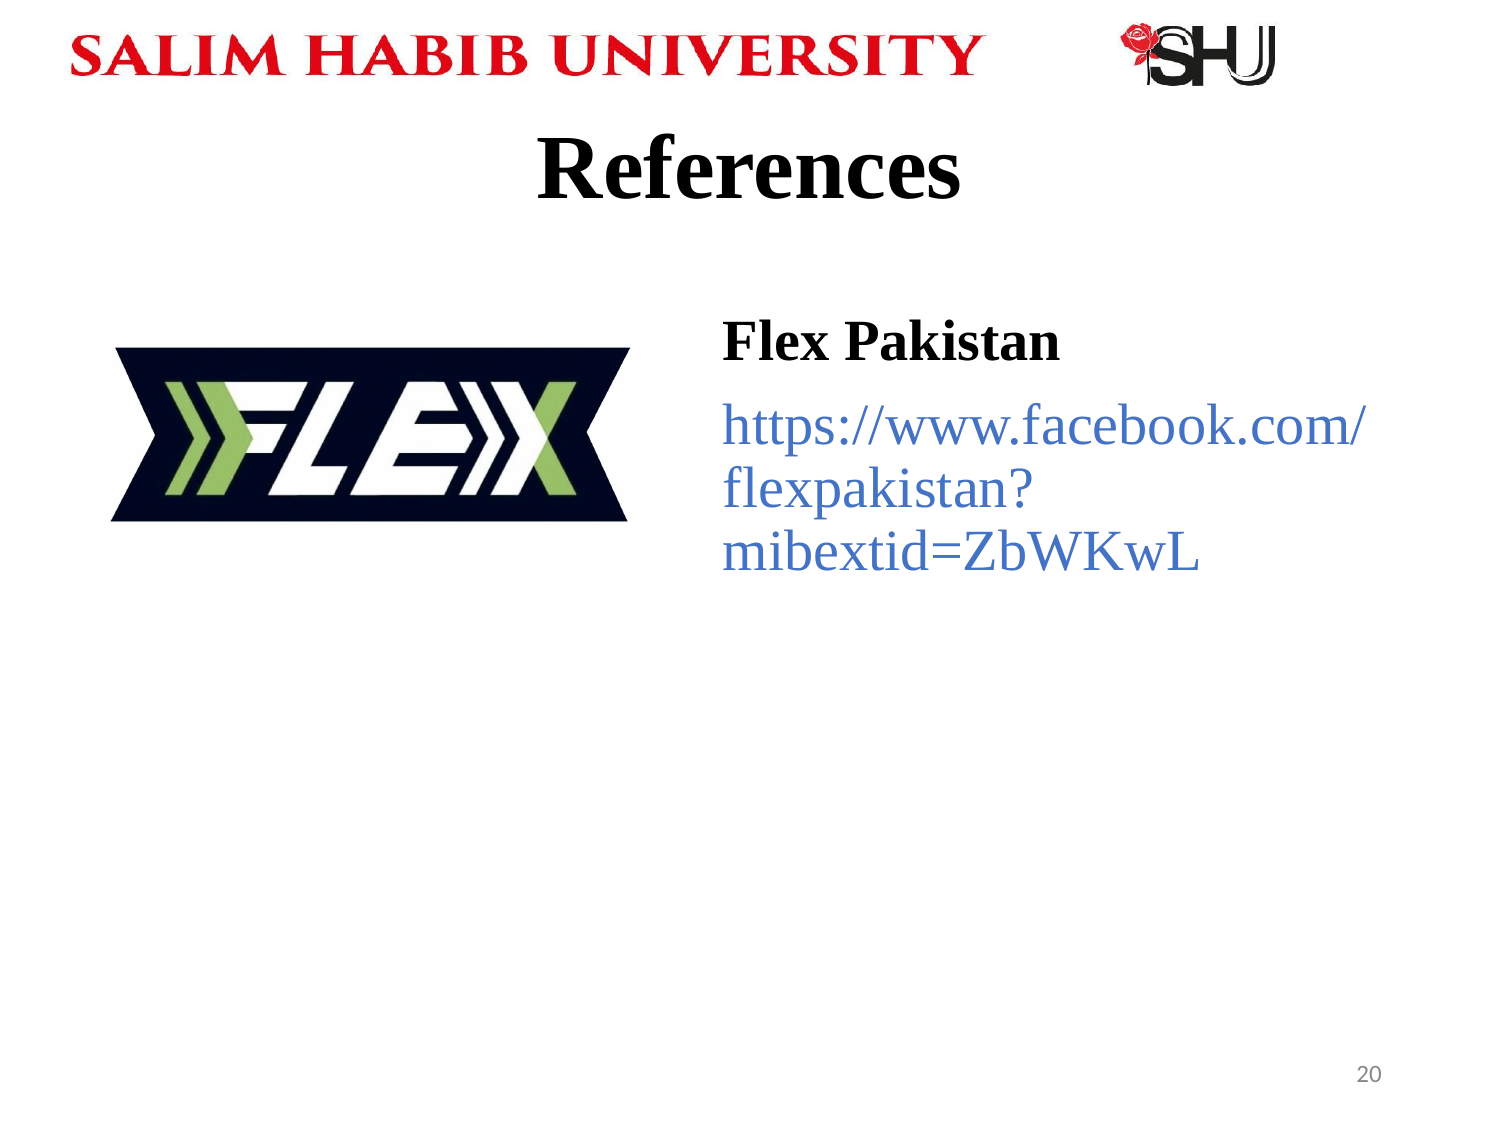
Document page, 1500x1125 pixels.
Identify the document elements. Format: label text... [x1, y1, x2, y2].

title References [103, 59, 1397, 278]
picture [14, 0, 1329, 107]
list Flex Pakistan https://www.facebook.com/flexpakistan?mibextid=ZbWKwL [707, 303, 1415, 1017]
picture [102, 327, 657, 546]
slide_number 20 [1059, 1042, 1397, 1103]
